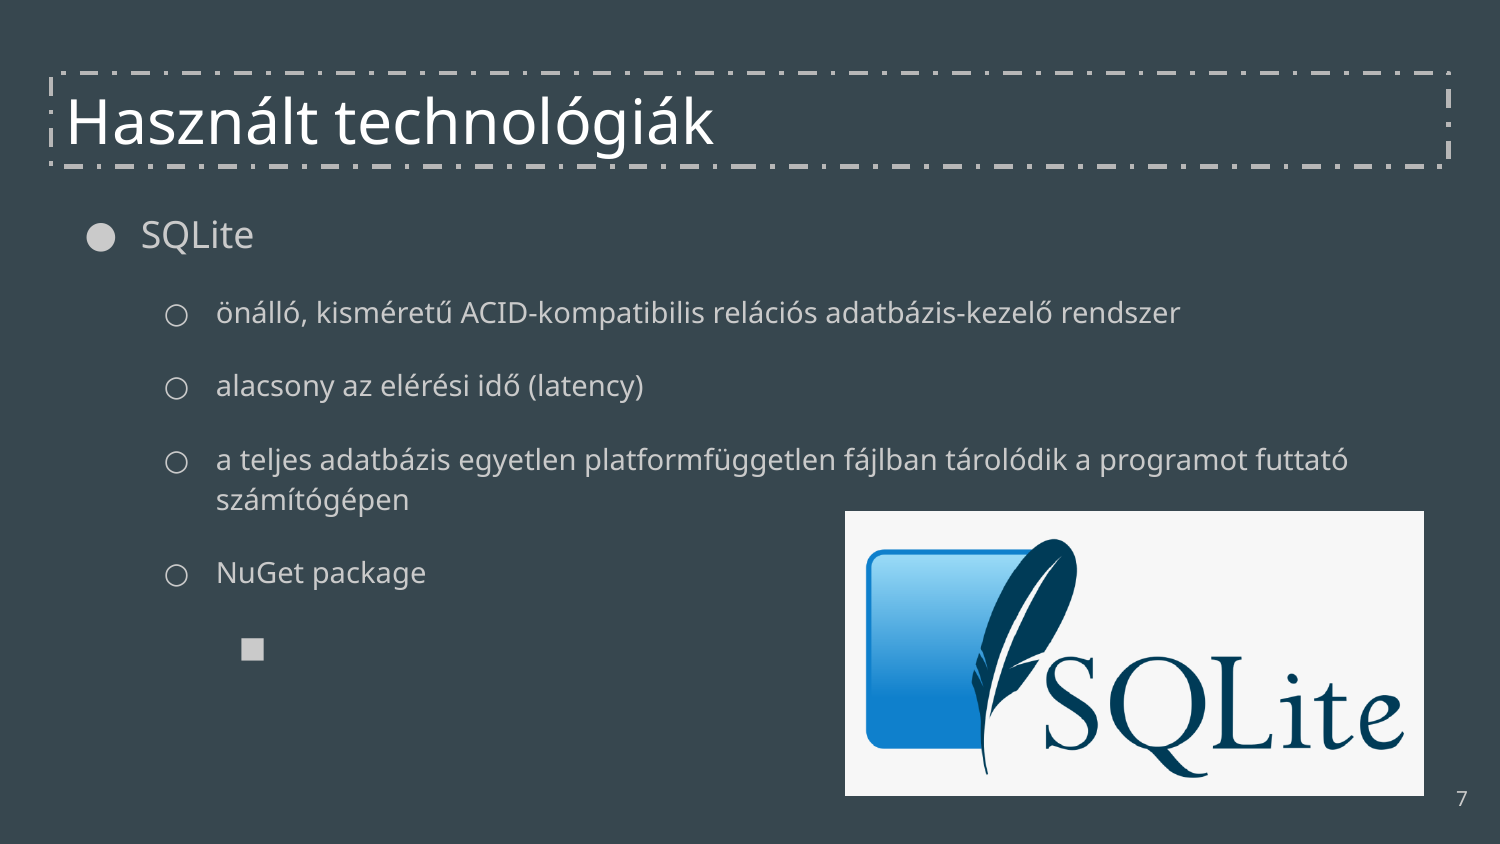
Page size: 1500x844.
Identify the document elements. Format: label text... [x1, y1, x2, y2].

text_box <szám> [1392, 767, 1483, 833]
text_box Használt technológiák [51, 72, 1449, 167]
text_box SQLite önálló, kisméretű ACID-kompatibilis relációs adatbázis-kezelő rendszer alacsony az elérési idő (latency) a teljes adatbázis egyetlen platformfüggetlen fájlban tárolódik a programot futtató számítógépen NuGet package [51, 189, 1449, 750]
picture [845, 511, 1424, 796]
